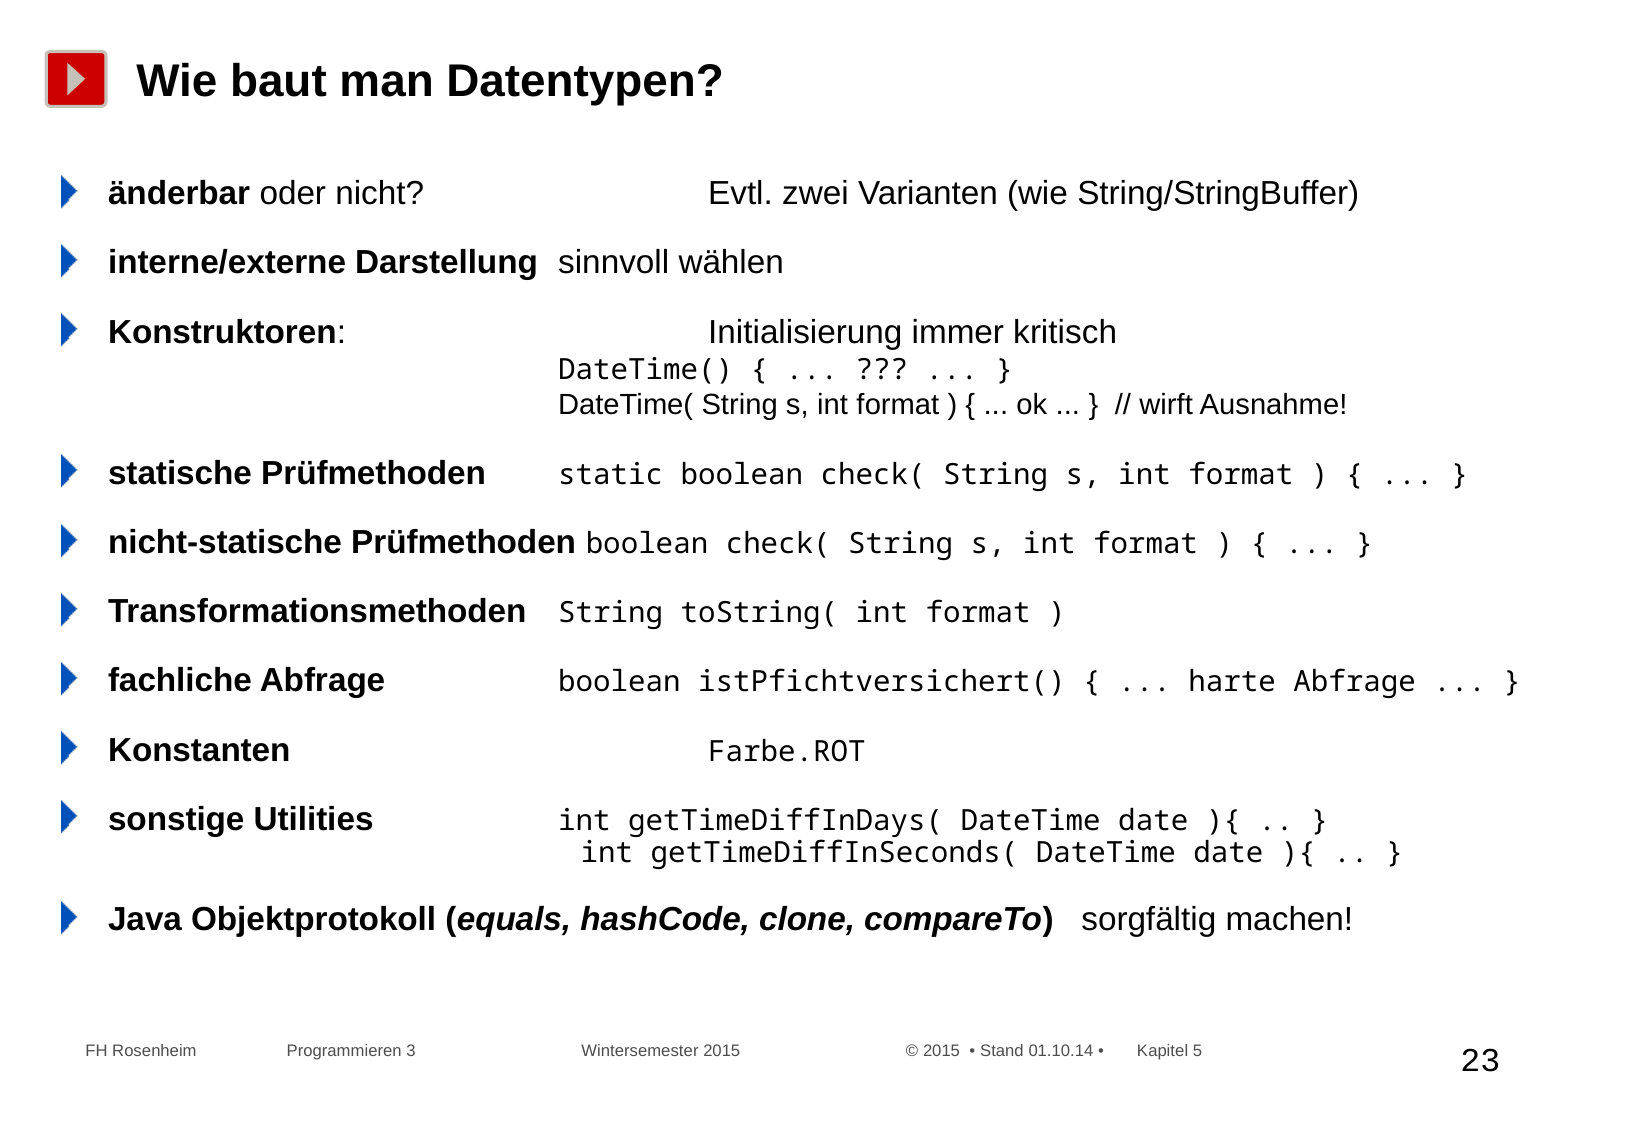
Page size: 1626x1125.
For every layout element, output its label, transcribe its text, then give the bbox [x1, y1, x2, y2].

picture [61, 661, 81, 697]
picture [61, 174, 81, 210]
picture [61, 243, 81, 279]
picture [61, 900, 81, 936]
picture [61, 312, 81, 348]
footer FH Rosenheim Programmieren 3 Wintersemester 2015 © 2015 • Stand 01.10.14 • Kapitel 5 [46, 1032, 1587, 1068]
title Wie baut man Datentypen? [120, 42, 1060, 114]
picture [61, 453, 81, 489]
picture [61, 523, 81, 559]
picture [61, 592, 81, 628]
picture [61, 730, 81, 766]
list änderbar oder nicht? Evtl. zwei Varianten (wie String/StringBuffer) interne/externe Darstellung sinnvoll wählen Konstruktoren: Initialisierung immer kritisch DateTime() { ... ??? ... } DateTime( String s, int format ) { ... ok ... } // wirft Ausnahme! statische Prüfmethoden static boolean check( String s, int format ) { ... } nicht-statische Prüfmethoden boolean check( String s, int format ) { ... } Transformationsmethoden String toString( int format ) fachliche Abfrage boolean istPfichtversichert() { ... harte Abfrage ... } Konstanten Farbe.ROT sonstige Utilities int getTimeDiffInDays( DateTime date ){ .. } int getTimeDiffInSeconds( DateTime date ){ .. } Java Objektprotokoll (equals, hashCode, clone, compareTo) sorgfältig machen! [45, 168, 1592, 999]
picture [61, 799, 81, 835]
